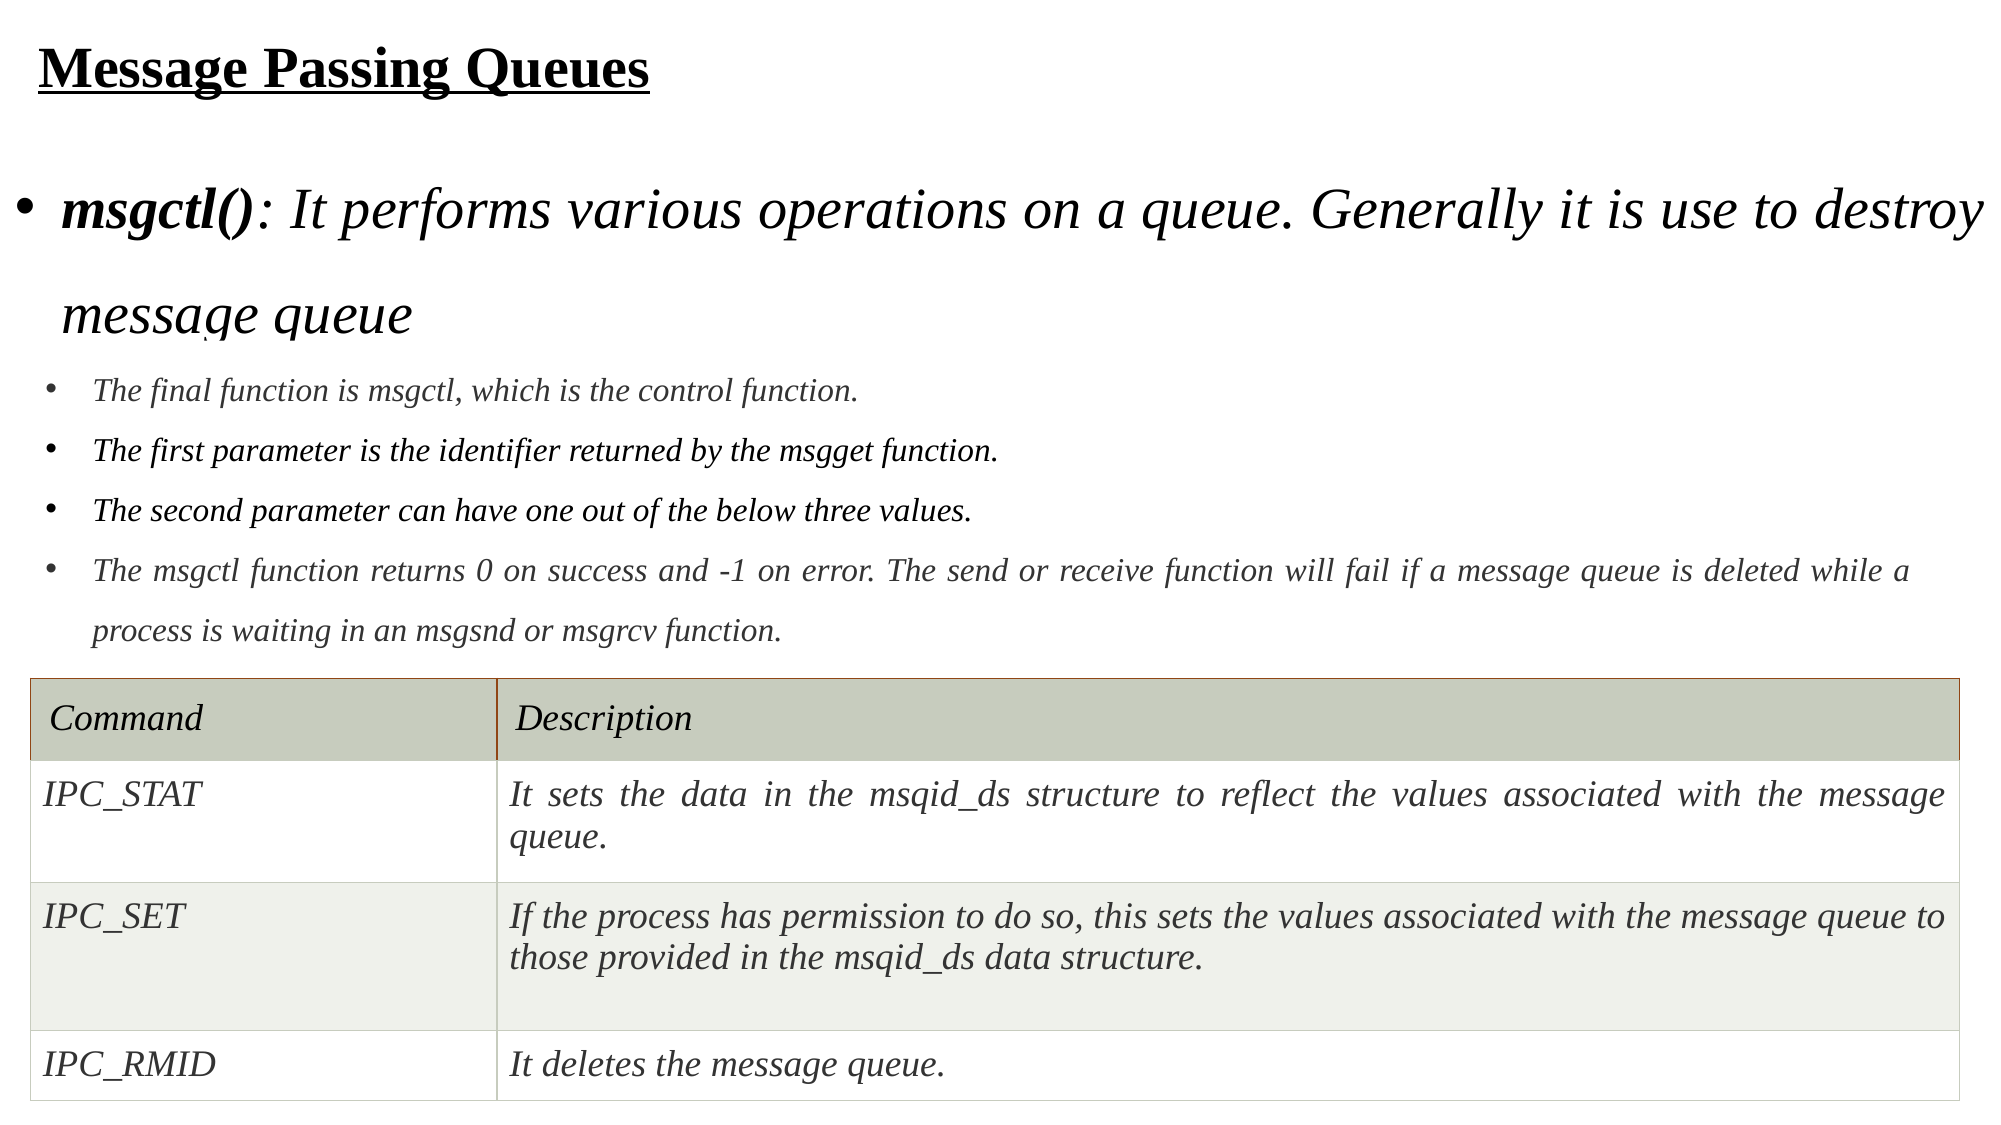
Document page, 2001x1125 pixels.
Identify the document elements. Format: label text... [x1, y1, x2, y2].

table_cell IPC_SET [31, 883, 496, 1030]
table_header Command [31, 679, 496, 760]
table_header Description [498, 679, 1959, 760]
text_box Message Passing Queues [23, 21, 727, 107]
table_cell IPC_STAT [31, 761, 496, 882]
text_box The final function is msgctl, which is the control function. The first parameter is the identifier returned by the msgget function. The second parameter can have one out of the below three values. The msgctl function returns 0 on success and -1 on error. The send or receive function will fail if a message queue is deleted while a process is waiting in an msgsnd or msgrcv function. [30, 340, 1930, 656]
table_cell It deletes the message queue. [498, 1031, 1959, 1100]
table_cell It sets the data in the msqid_ds structure to reflect the values associated with the message queue. [498, 761, 1959, 882]
text_box msgctl(): It performs various operations on a queue. Generally it is use to destroy message queue [0, 127, 2000, 458]
table_cell If the process has permission to do so, this sets the values associated with the message queue to those provided in the msqid_ds data structure. [498, 883, 1959, 1030]
table_cell IPC_RMID [31, 1031, 496, 1100]
